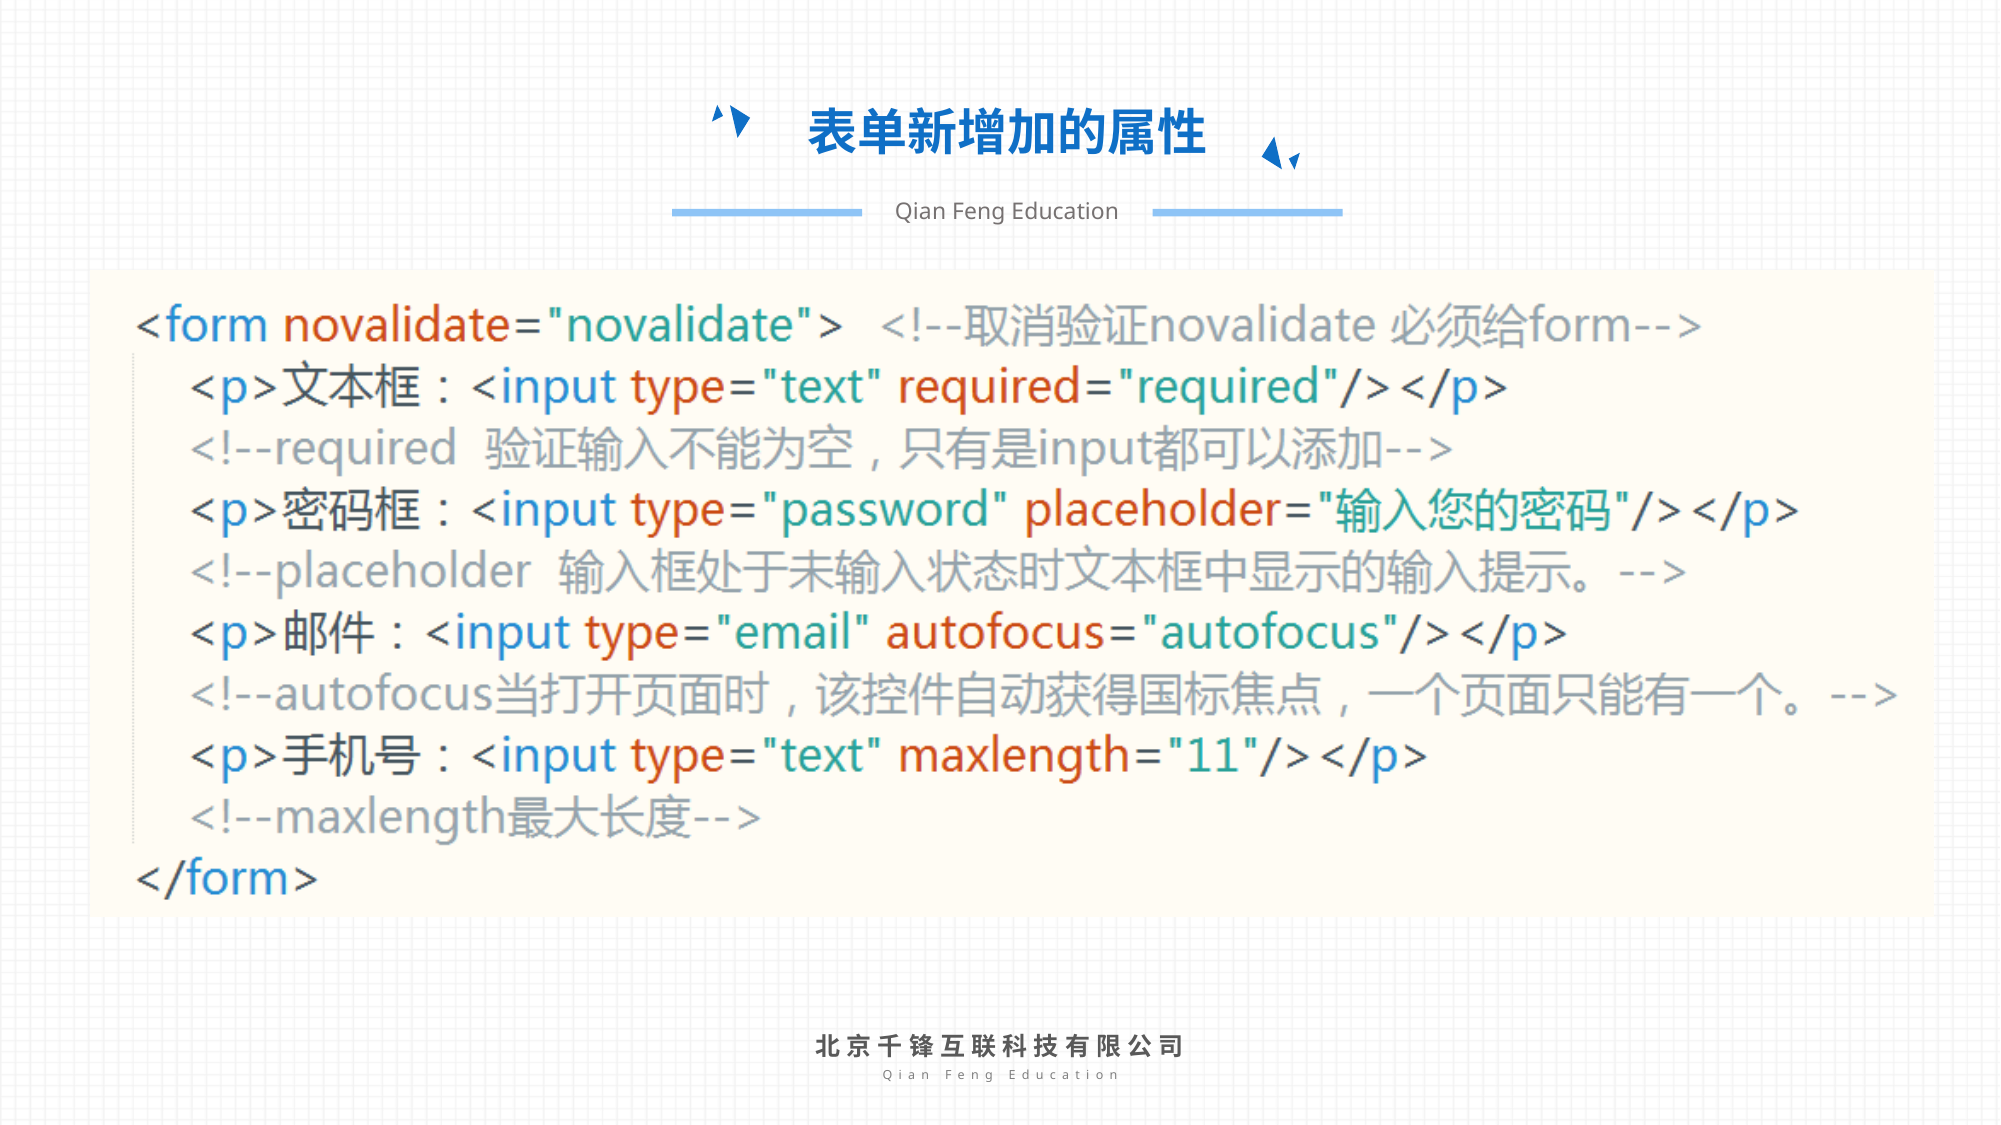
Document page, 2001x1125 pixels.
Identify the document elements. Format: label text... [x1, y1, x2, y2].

text_box Qian Feng Education [880, 188, 1135, 232]
picture [0, 0, 2001, 1125]
text_box Qian Feng Education [867, 1059, 1132, 1090]
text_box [707, 105, 747, 130]
text_box 表单新增加的属性 [792, 93, 1223, 168]
text_box 北京千锋互联科技有限公司 [800, 1023, 1200, 1068]
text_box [1264, 145, 1304, 169]
text_box [672, 208, 863, 217]
text_box [1152, 208, 1343, 217]
